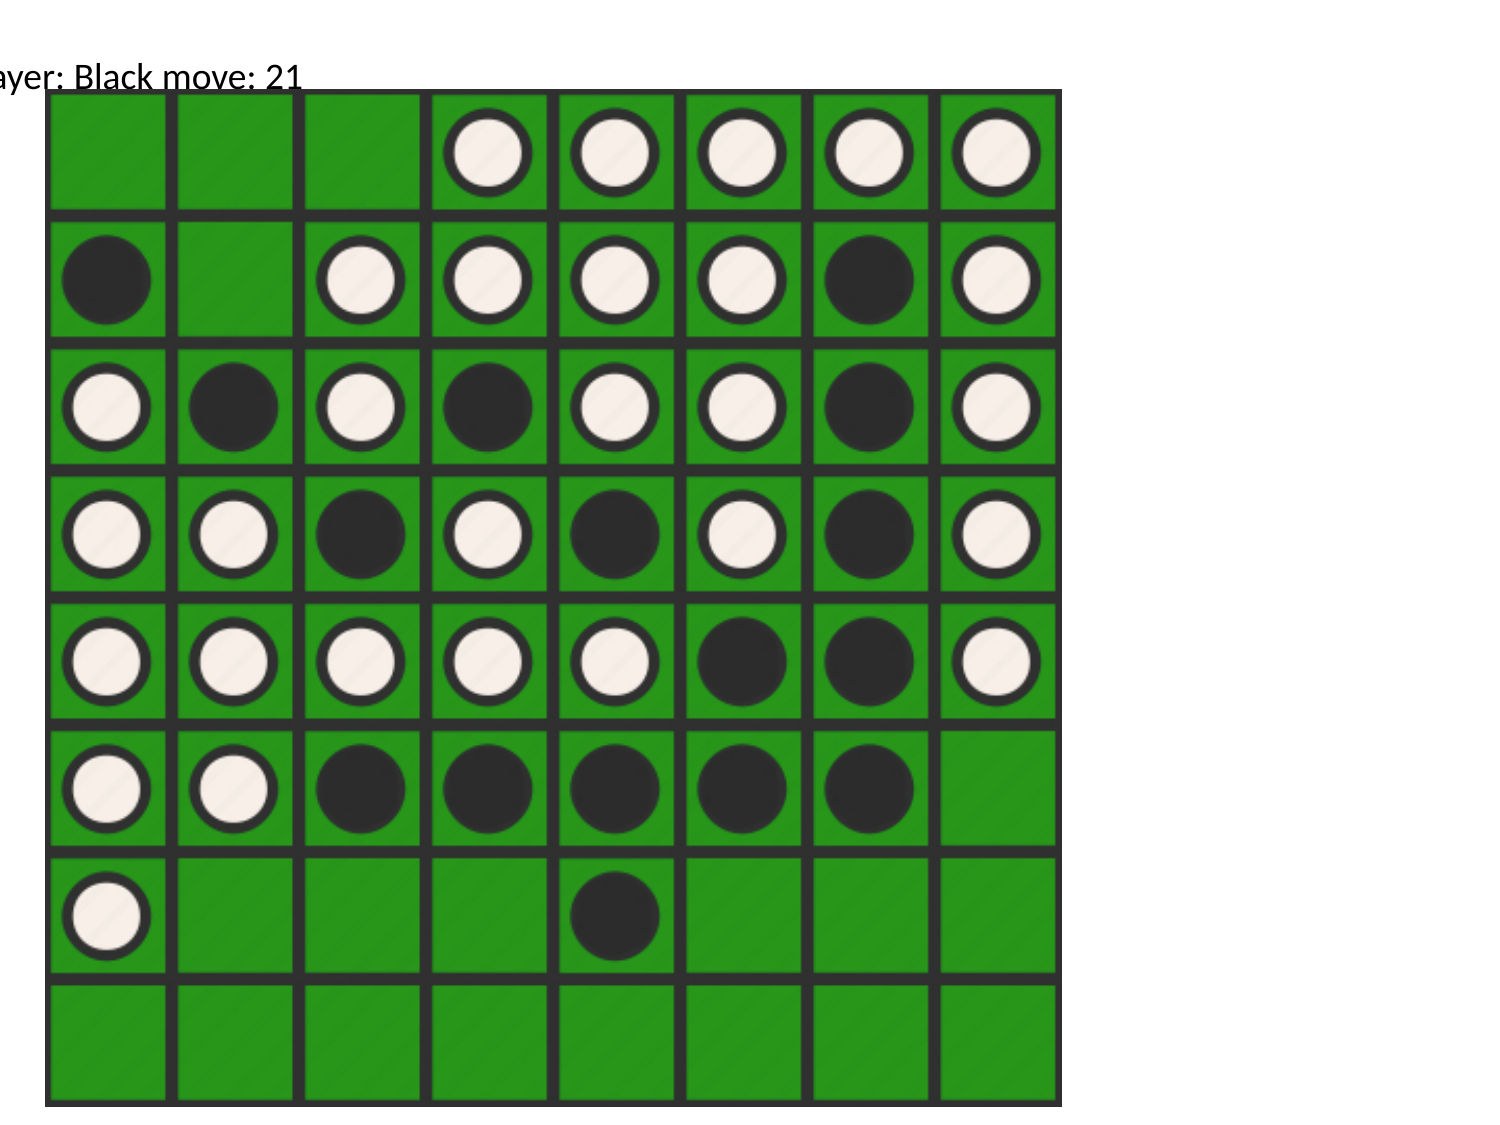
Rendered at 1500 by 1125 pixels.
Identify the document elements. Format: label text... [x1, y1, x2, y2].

picture [44, 89, 1062, 1107]
text_box turn: 41 player: Black move: 21 [0, 44, 319, 105]
